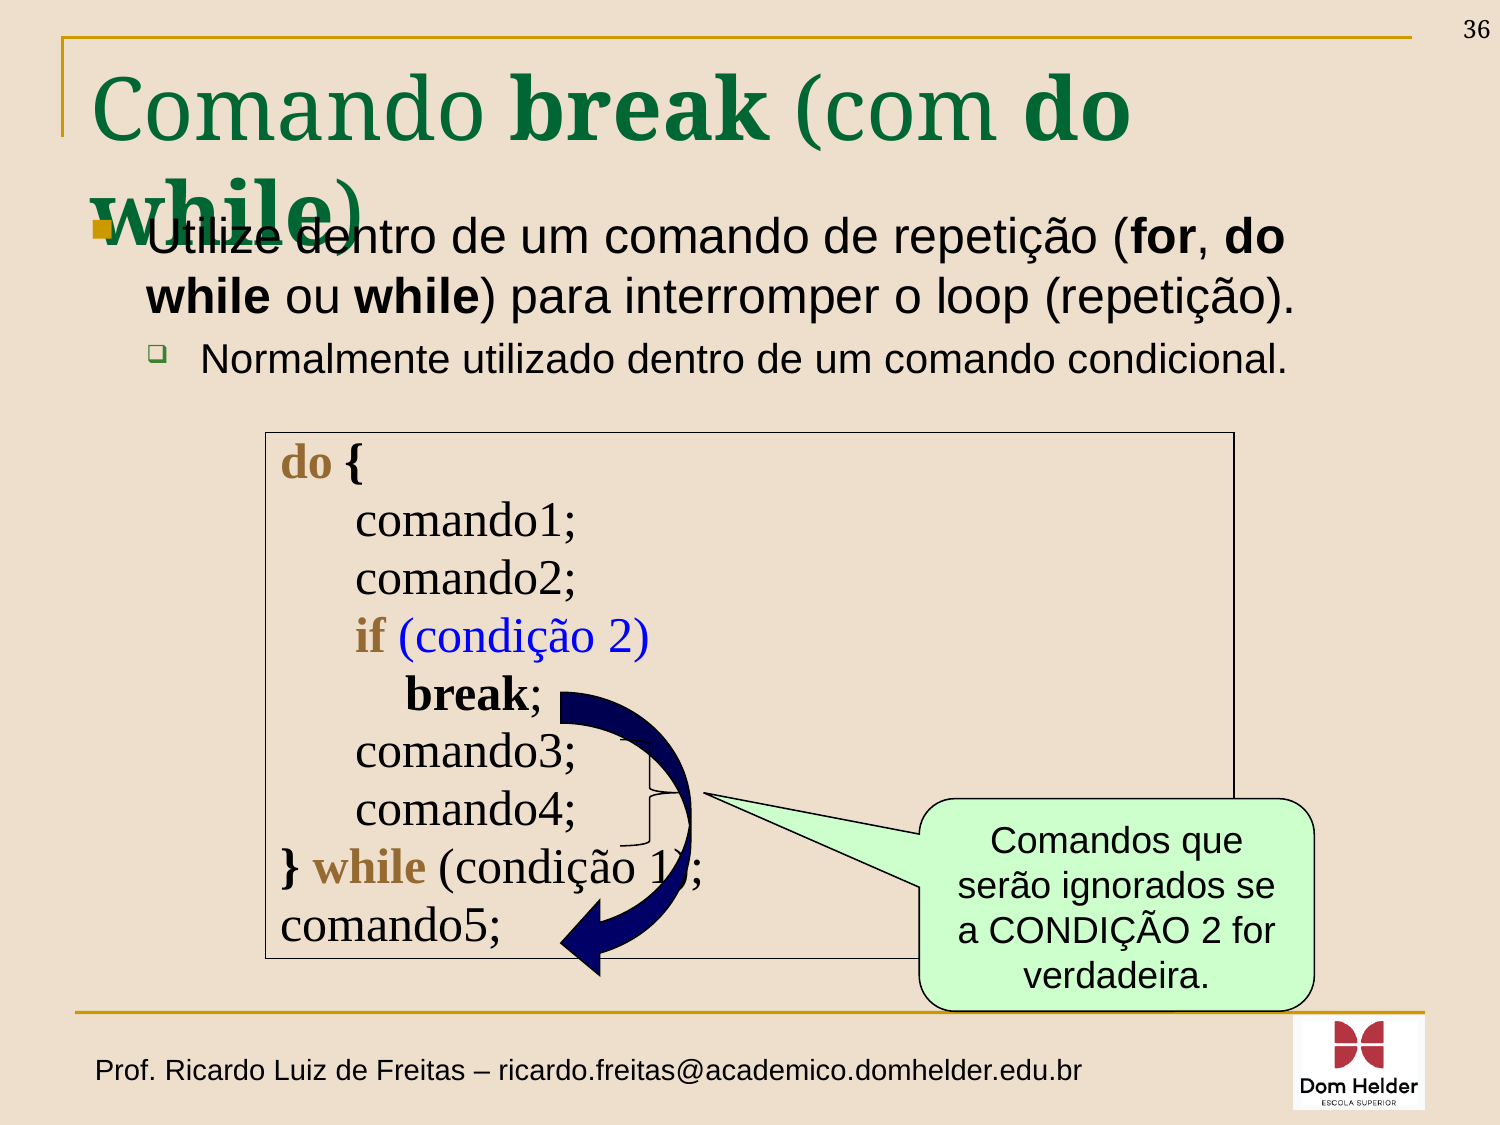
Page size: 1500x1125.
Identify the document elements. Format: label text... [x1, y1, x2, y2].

picture [1293, 1015, 1425, 1110]
title Comando break (com do while) [75, 45, 1425, 196]
slide_number 36 [1392, 0, 1500, 55]
text_box Comandos que serão ignorados se a CONDIÇÃO 2 for verdadeira. [703, 792, 1315, 1012]
text_box [560, 692, 691, 976]
text_box [620, 739, 680, 846]
list Utilize dentro de um comando de repetição (for, do while ou while) para interromper o loop (repetição). Normalmente utilizado dentro de um comando condicional. [75, 196, 1425, 579]
text_box do { comando1; comando2; if (condição 2) break; comando3; comando4; } while (condição 1); comando5; [265, 432, 1235, 959]
